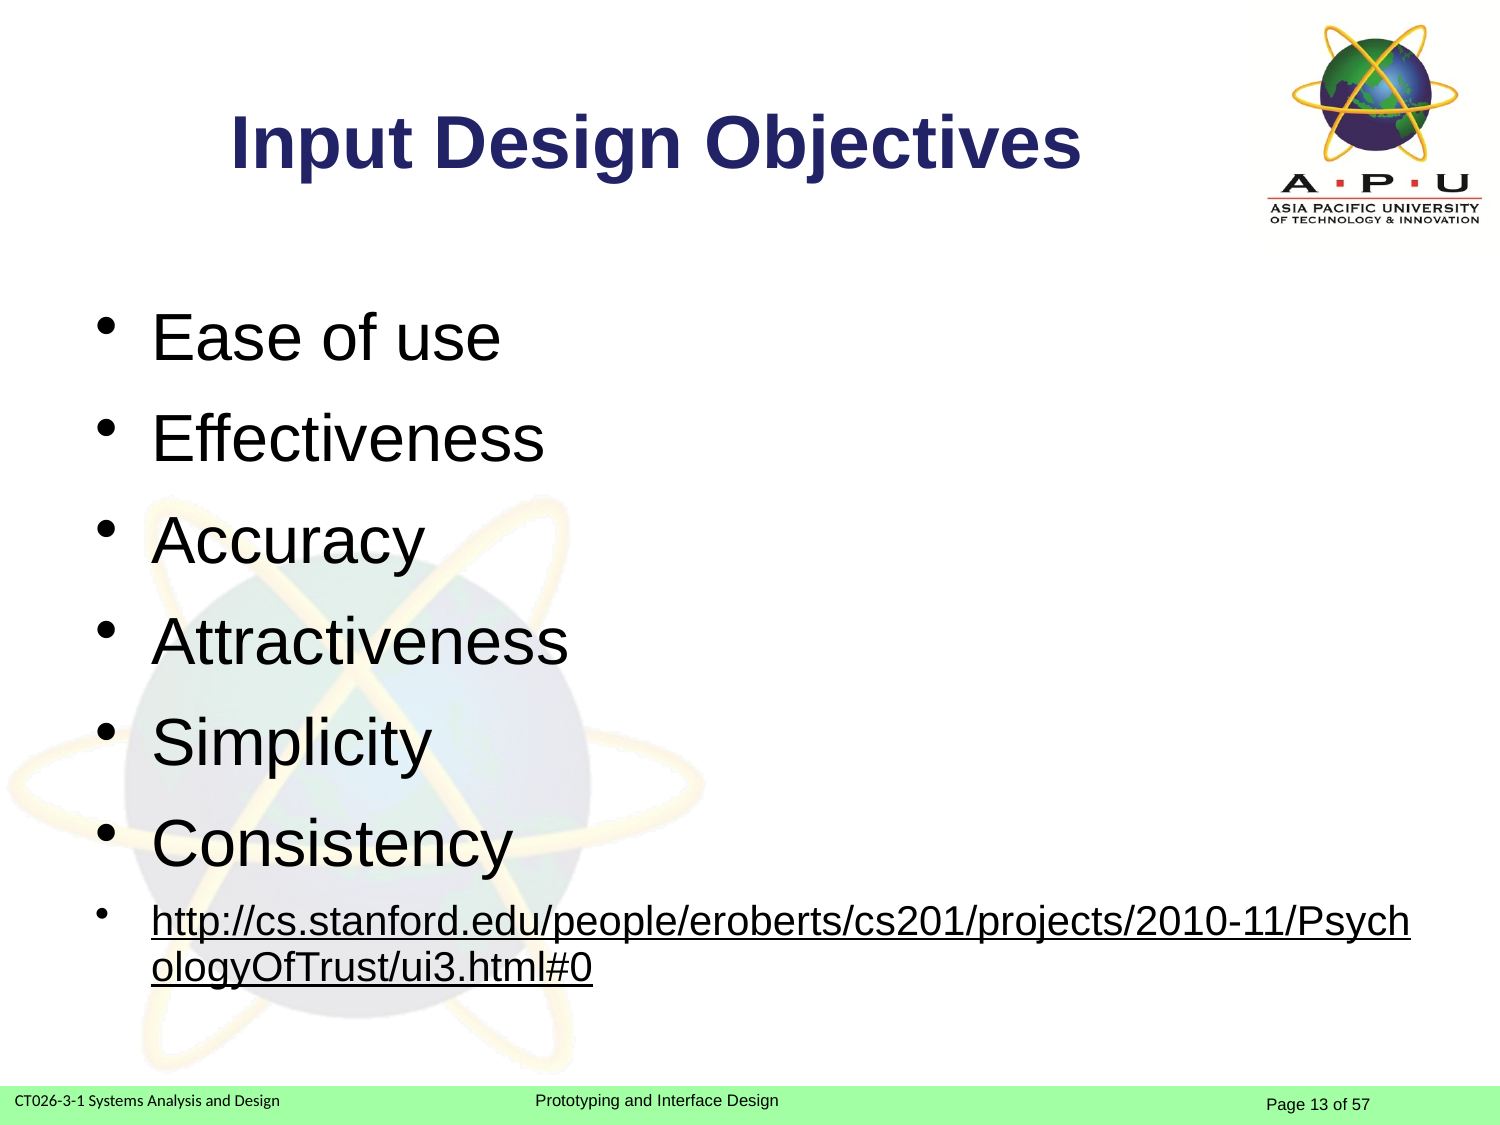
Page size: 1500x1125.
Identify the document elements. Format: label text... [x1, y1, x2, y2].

picture [1251, 0, 1500, 249]
title Input Design Objectives [79, 45, 1235, 233]
list Ease of use Effectiveness Accuracy Attractiveness Simplicity Consistency http://cs.stanford.edu/people/eroberts/cs201/projects/2010-11/PsychologyOfTrust/ui3.html#0 [79, 278, 1430, 1021]
